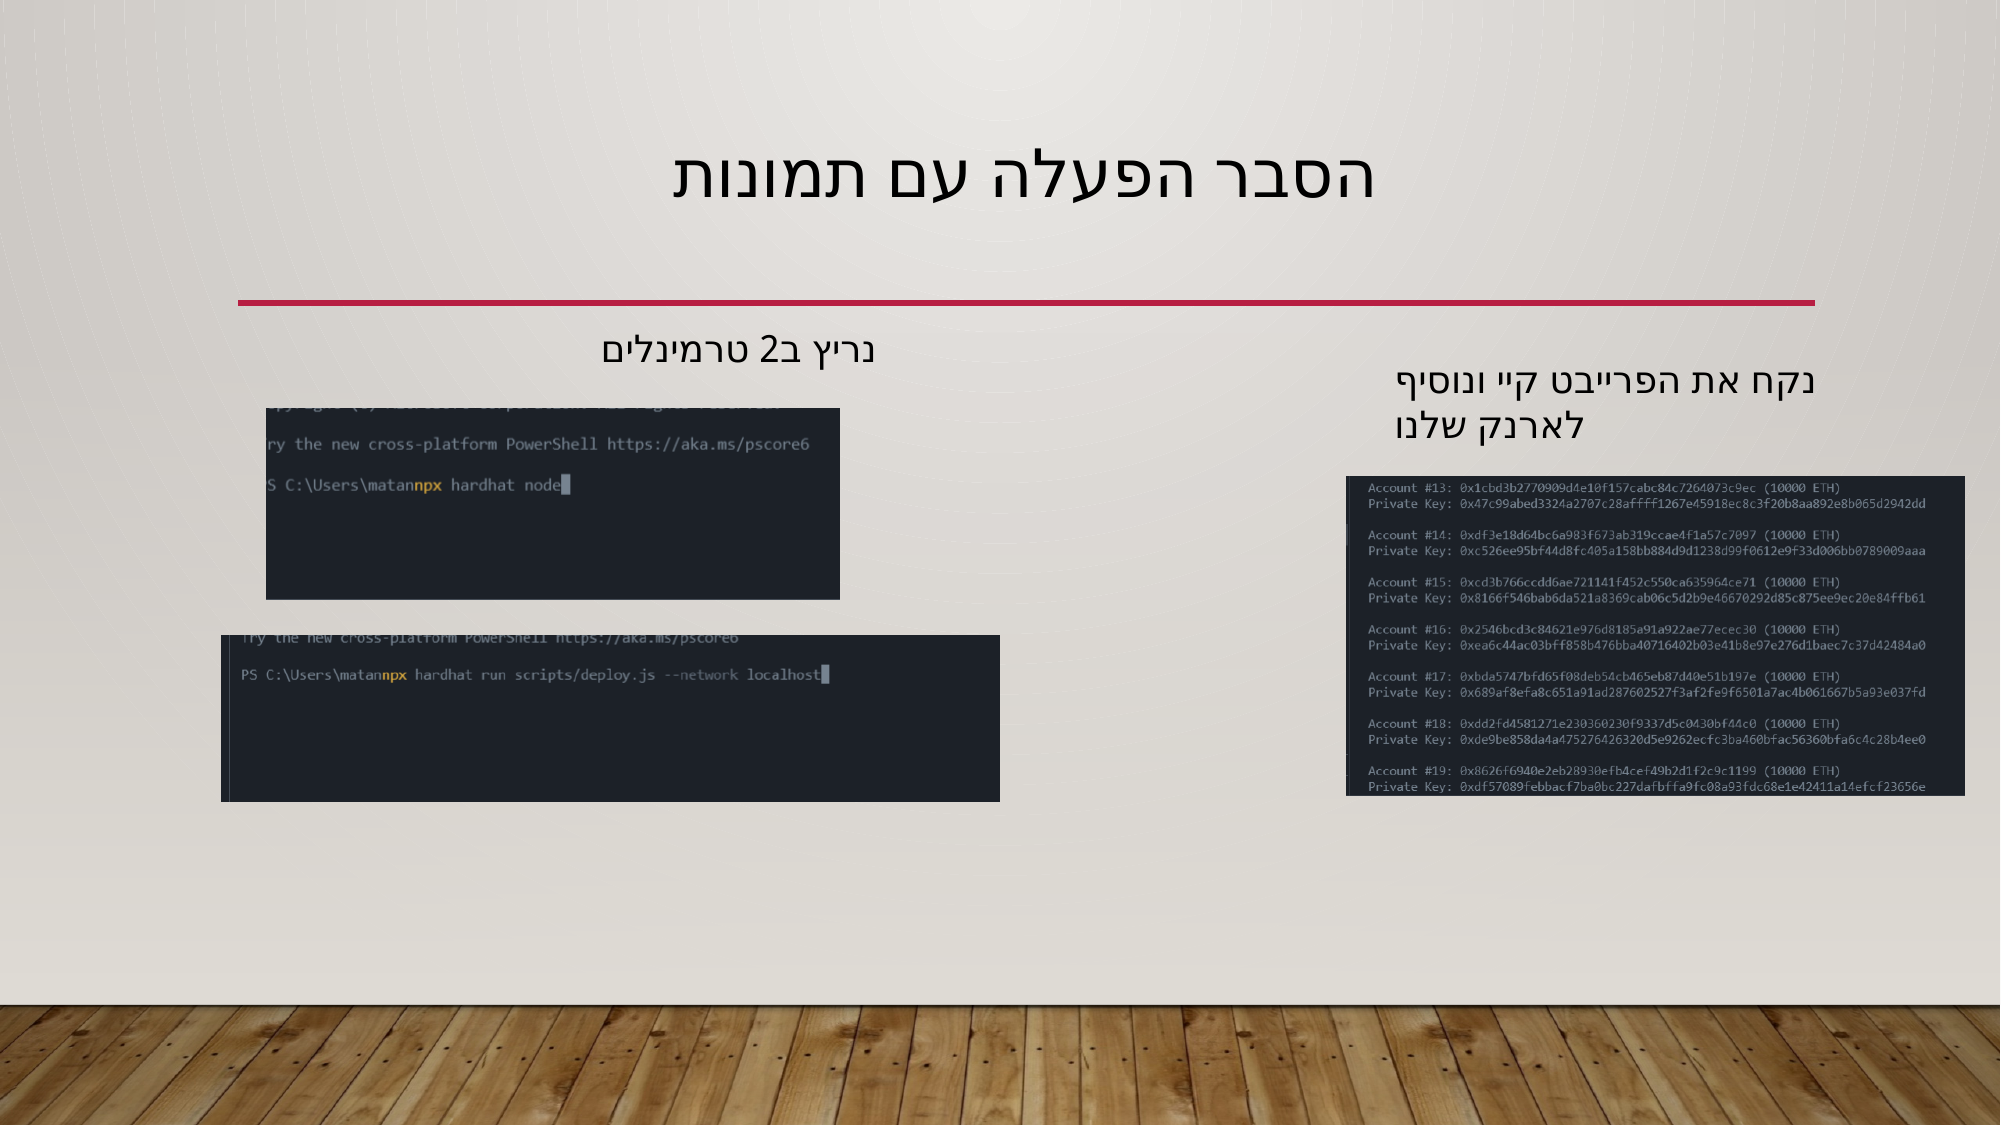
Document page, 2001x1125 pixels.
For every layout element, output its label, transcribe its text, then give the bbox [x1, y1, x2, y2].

picture [1346, 476, 1965, 796]
picture [220, 635, 1001, 803]
text_box נקח את הפרייבט קיי ונוסיף לארנק שלנו [1379, 348, 1899, 453]
picture [0, 1005, 2000, 1125]
title הסבר הפעלה עם תמונות [238, 131, 1814, 305]
text_box נריץ ב2 טרמינלים [585, 317, 1093, 378]
picture [266, 407, 840, 600]
